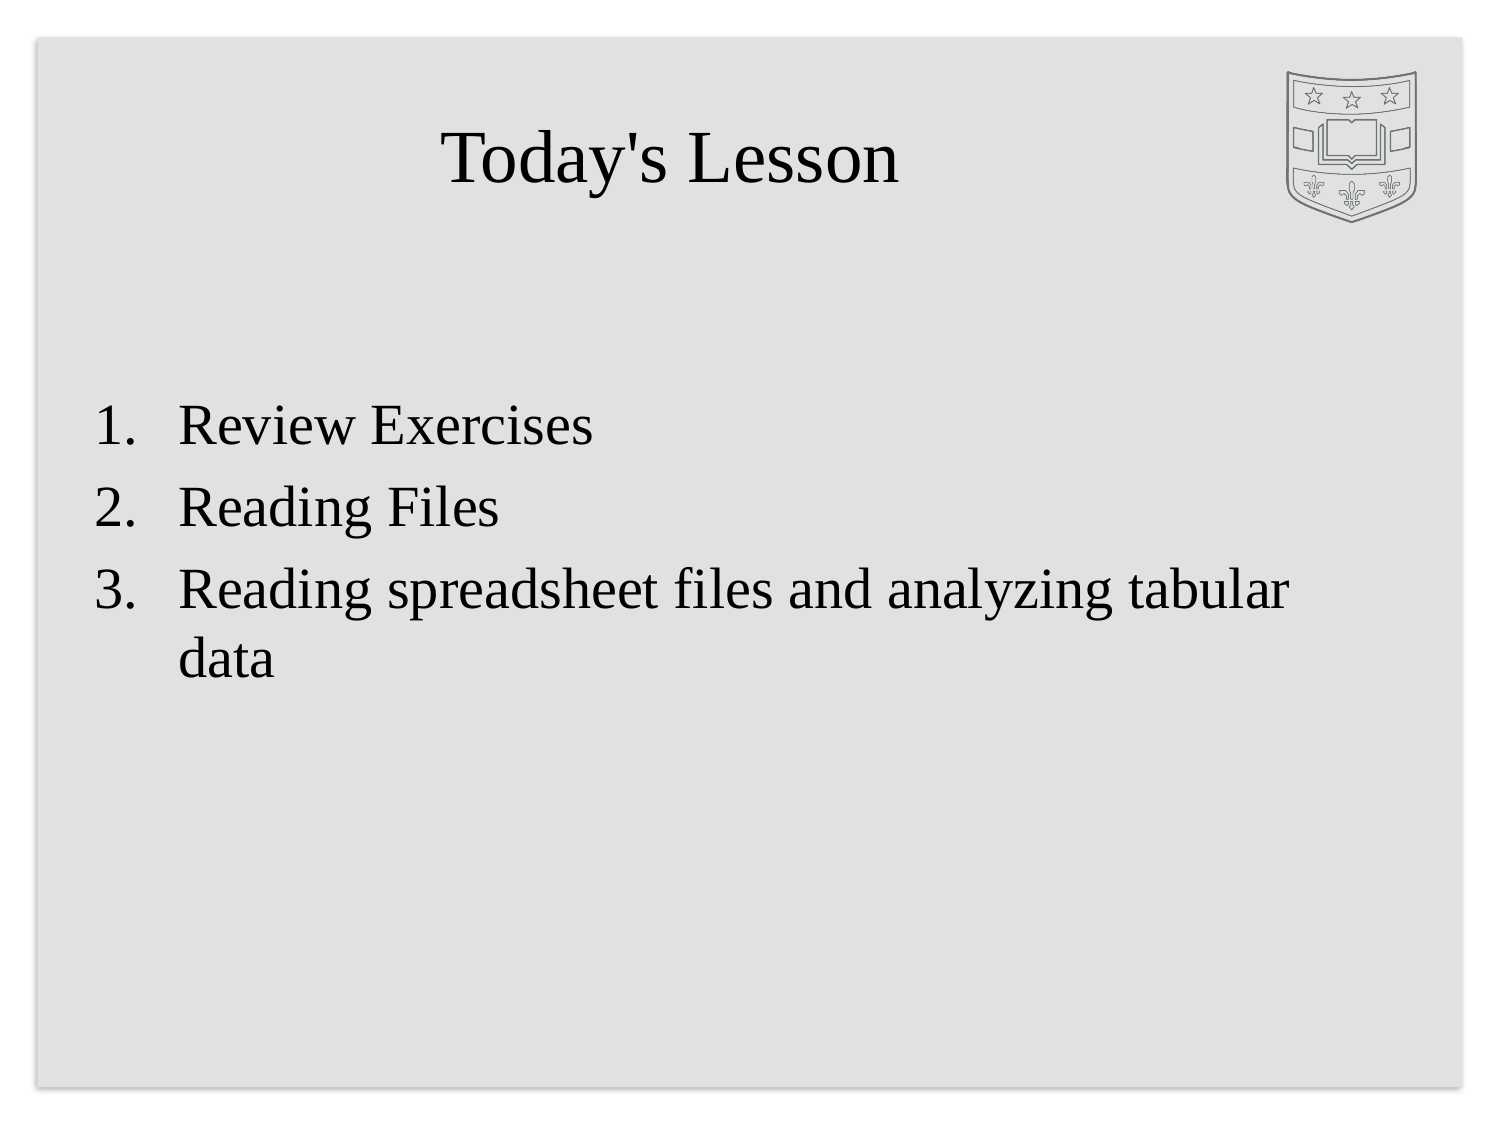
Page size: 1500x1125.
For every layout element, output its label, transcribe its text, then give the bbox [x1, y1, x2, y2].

title Today's Lesson [76, 71, 1264, 233]
picture [1286, 71, 1417, 223]
list Review Exercises Reading Files Reading spreadsheet files and analyzing tabular data [79, 379, 1417, 1047]
